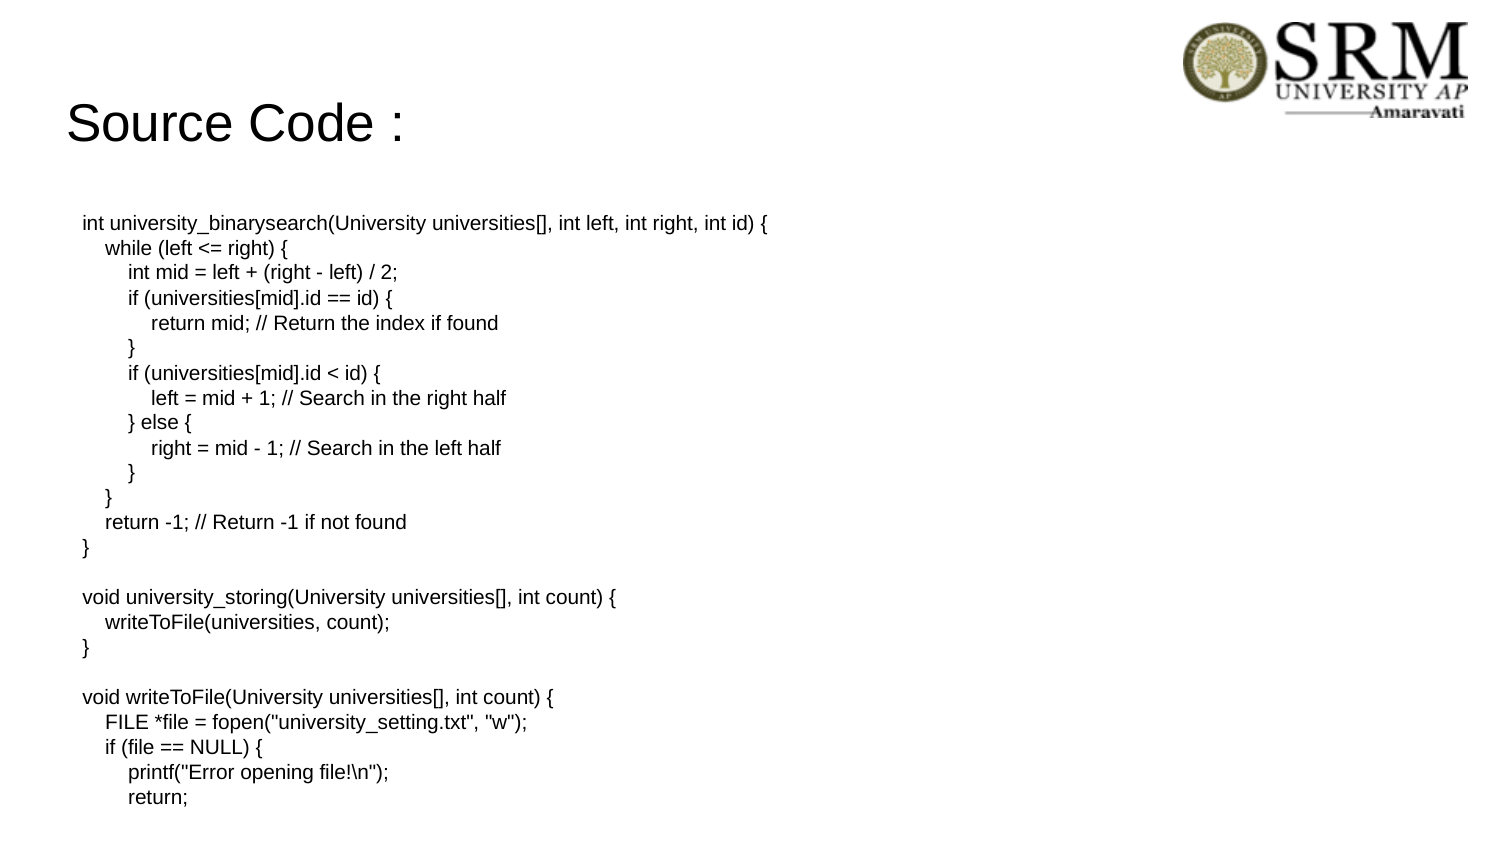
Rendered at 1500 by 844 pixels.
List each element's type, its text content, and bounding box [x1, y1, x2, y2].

picture [1183, 22, 1468, 118]
title Source Code : [51, 72, 1449, 167]
text_box int university_binarysearch(University universities[], int left, int right, int id) { while (left <= right) { int mid = left + (right - left) / 2; if (universities[mid].id == id) { return mid; // Return the index if found } if (universities[mid].id < id) { left = mid + 1; // Search in the right half } else { right = mid - 1; // Search in the left half } } return -1; // Return -1 if not found } void university_storing(University universities[], int count) { writeToFile(universities, count); } void writeToFile(University universities[], int count) { FILE *file = fopen("university_setting.txt", "w"); if (file == NULL) { printf("Error opening file!\n"); return; [67, 166, 1047, 817]
